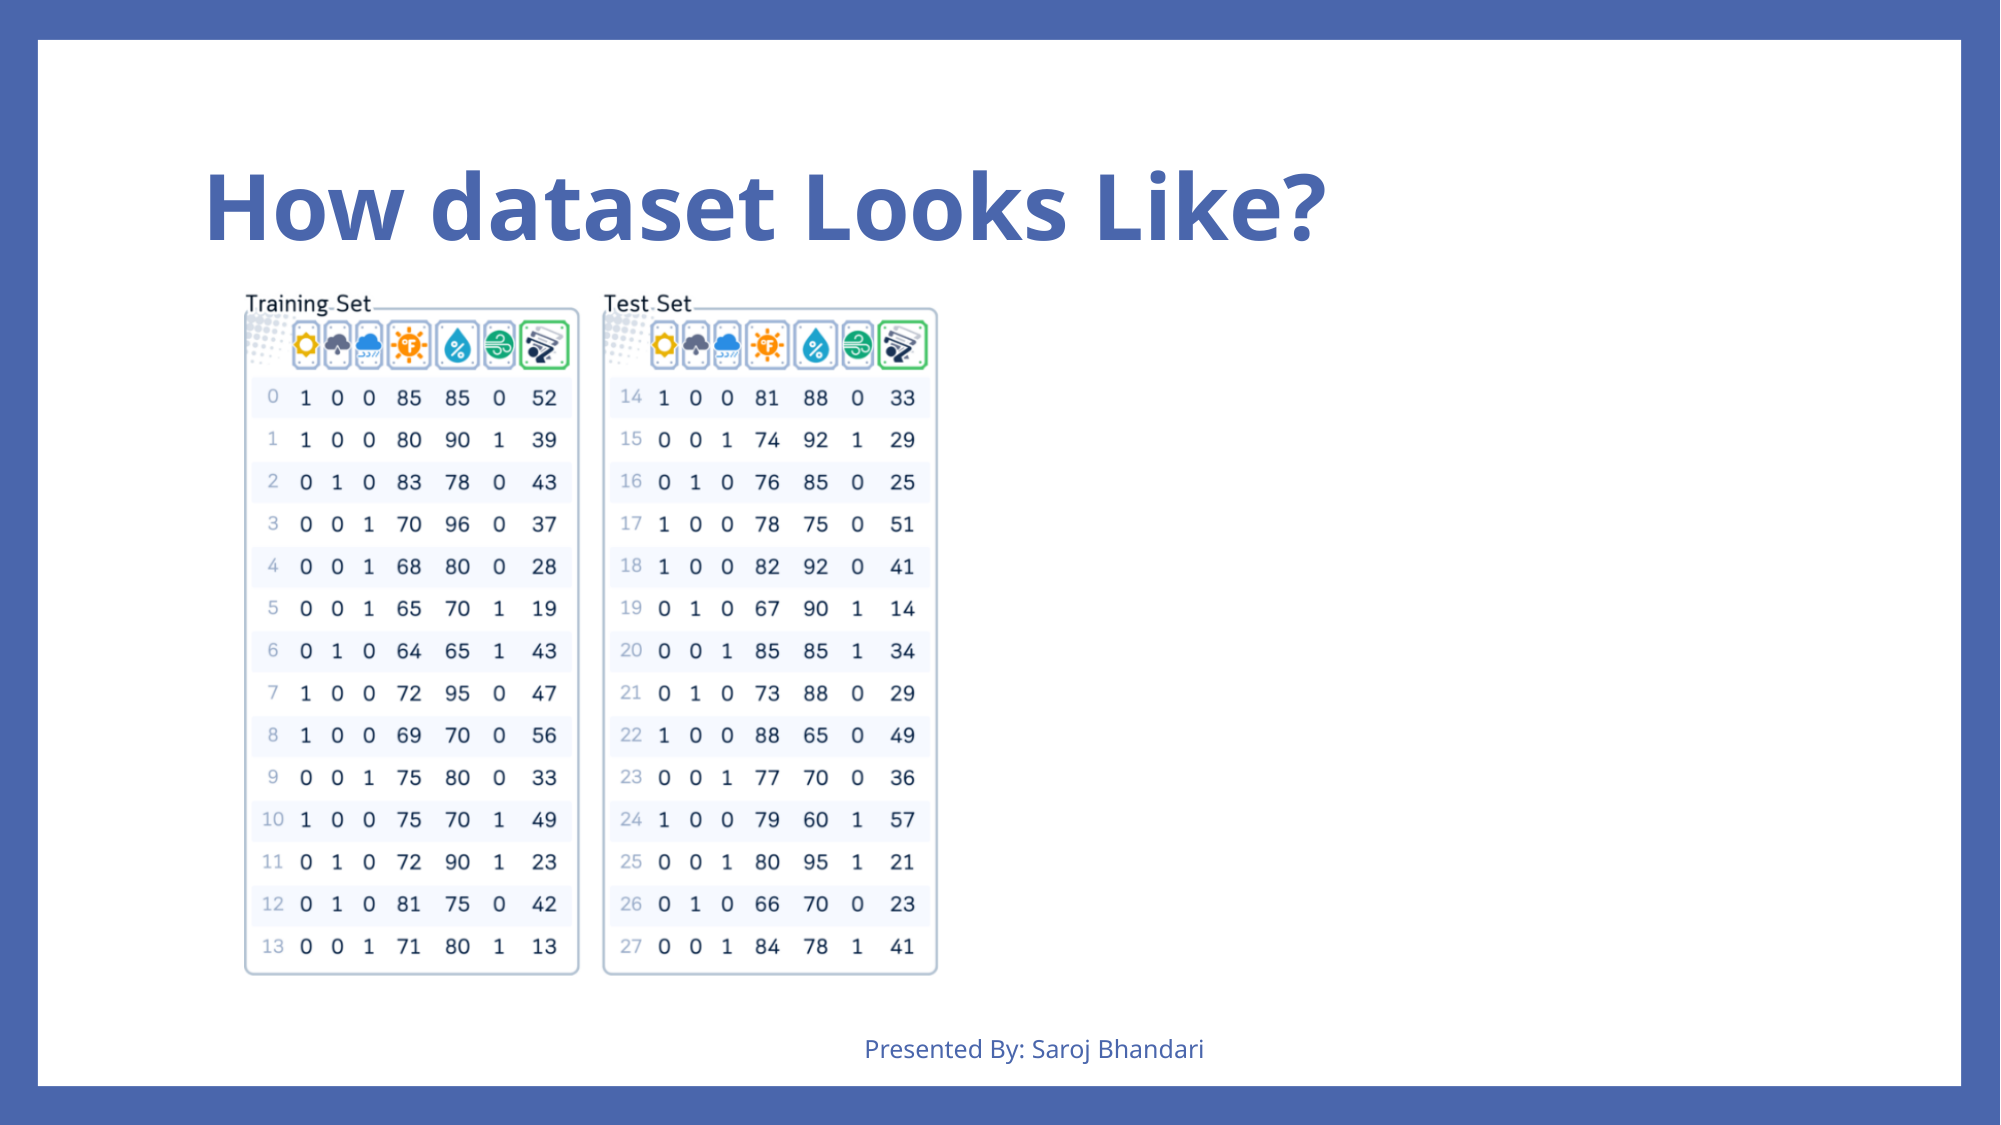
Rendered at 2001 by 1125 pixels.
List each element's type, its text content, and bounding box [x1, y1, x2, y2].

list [209, 275, 1009, 984]
footer Presented By: Saroj Bhandari [647, 1020, 1422, 1081]
title How dataset Looks Like? [187, 99, 1808, 323]
